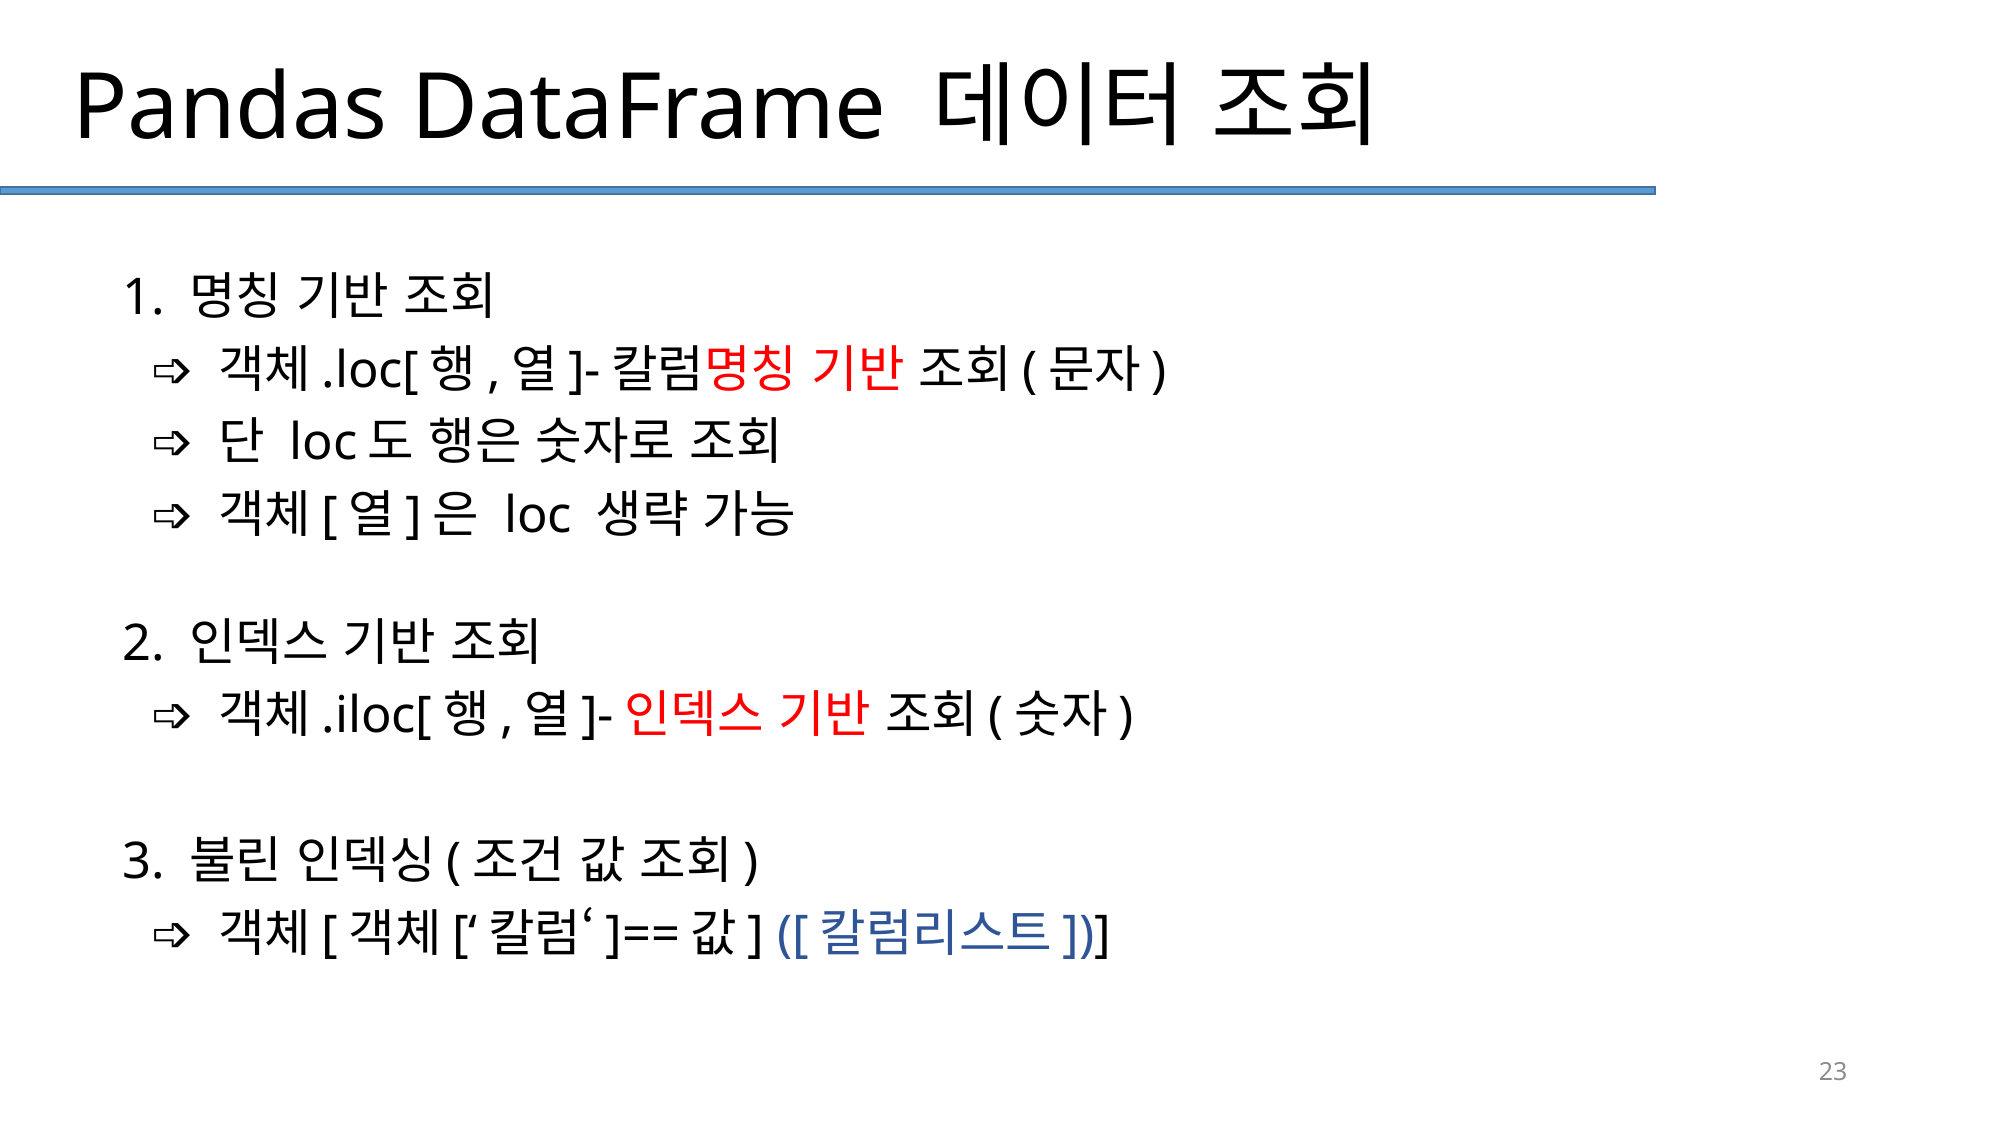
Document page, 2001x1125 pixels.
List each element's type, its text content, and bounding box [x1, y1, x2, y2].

text_box [0, 186, 1656, 195]
list 1. 명칭 기반 조회 ➩ 객체.loc[행,열]-칼럼명칭 기반 조회(문자) ➩ 단 loc도 행은 숫자로 조회 ➩ 객체[열]은 loc 생략 가능 2. 인덱스 기반 조회 ➩ 객체.iloc[행,열]-인덱스 기반 조회(숫자) 3. 불린 인덱싱(조건 값 조회) ➩ 객체[객체[‘칼럼‘]==값] ([칼럼리스트])] [107, 263, 1833, 977]
title Pandas DataFrame 데이터 조회 [57, 0, 1783, 218]
slide_number 23 [1412, 1042, 1863, 1103]
